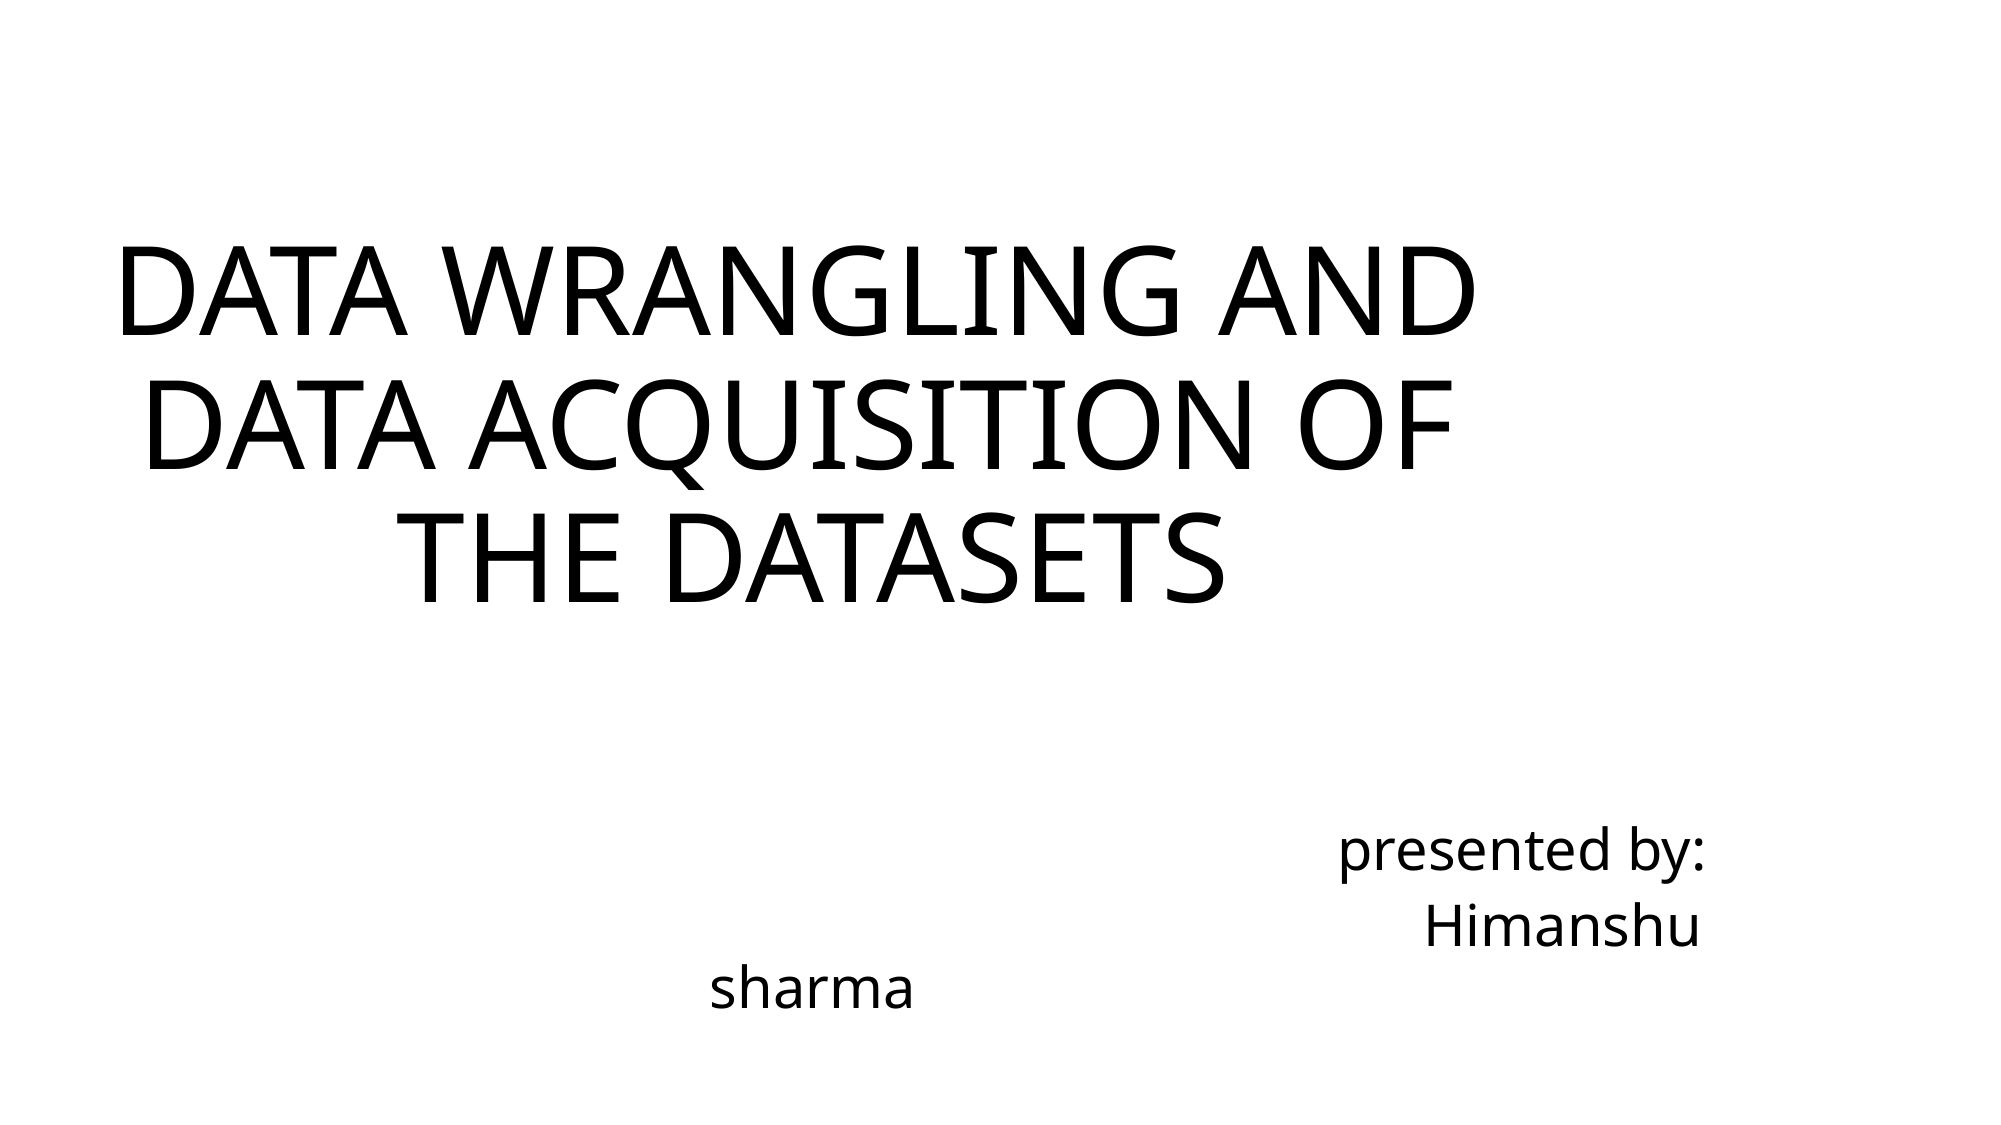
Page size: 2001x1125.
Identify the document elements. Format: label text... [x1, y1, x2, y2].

title DATA WRANGLING AND DATA ACQUISITION OF THE DATASETS presented by: Himanshu sharma [0, 213, 1778, 1029]
